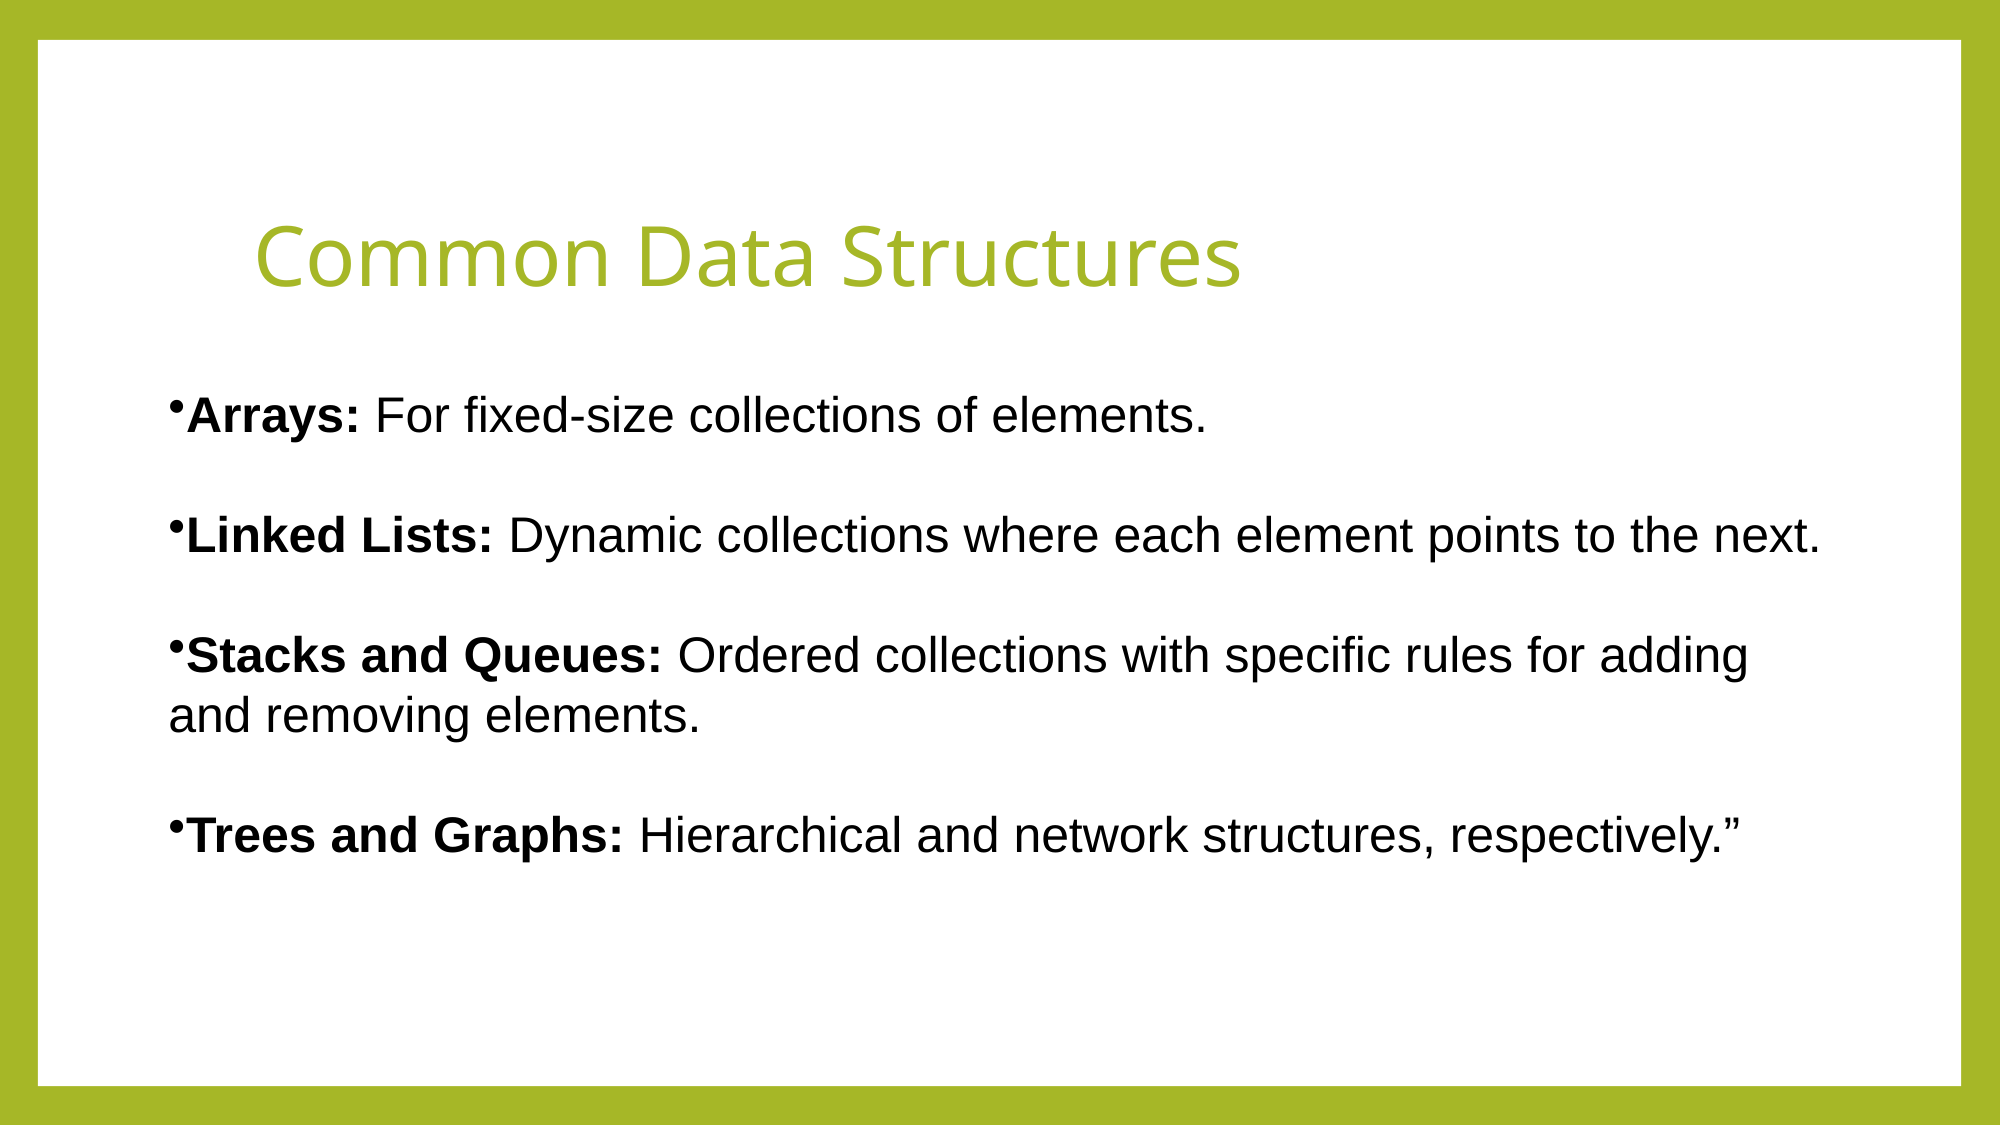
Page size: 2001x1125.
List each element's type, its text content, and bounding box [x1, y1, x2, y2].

title Common Data Structures [238, 173, 1814, 296]
list Arrays: For fixed-size collections of elements. Linked Lists: Dynamic collections where each element points to the next. Stacks and Queues: Ordered collections with specific rules for adding and removing elements. Trees and Graphs: Hierarchical and network structures, respectively.” [153, 296, 1847, 949]
